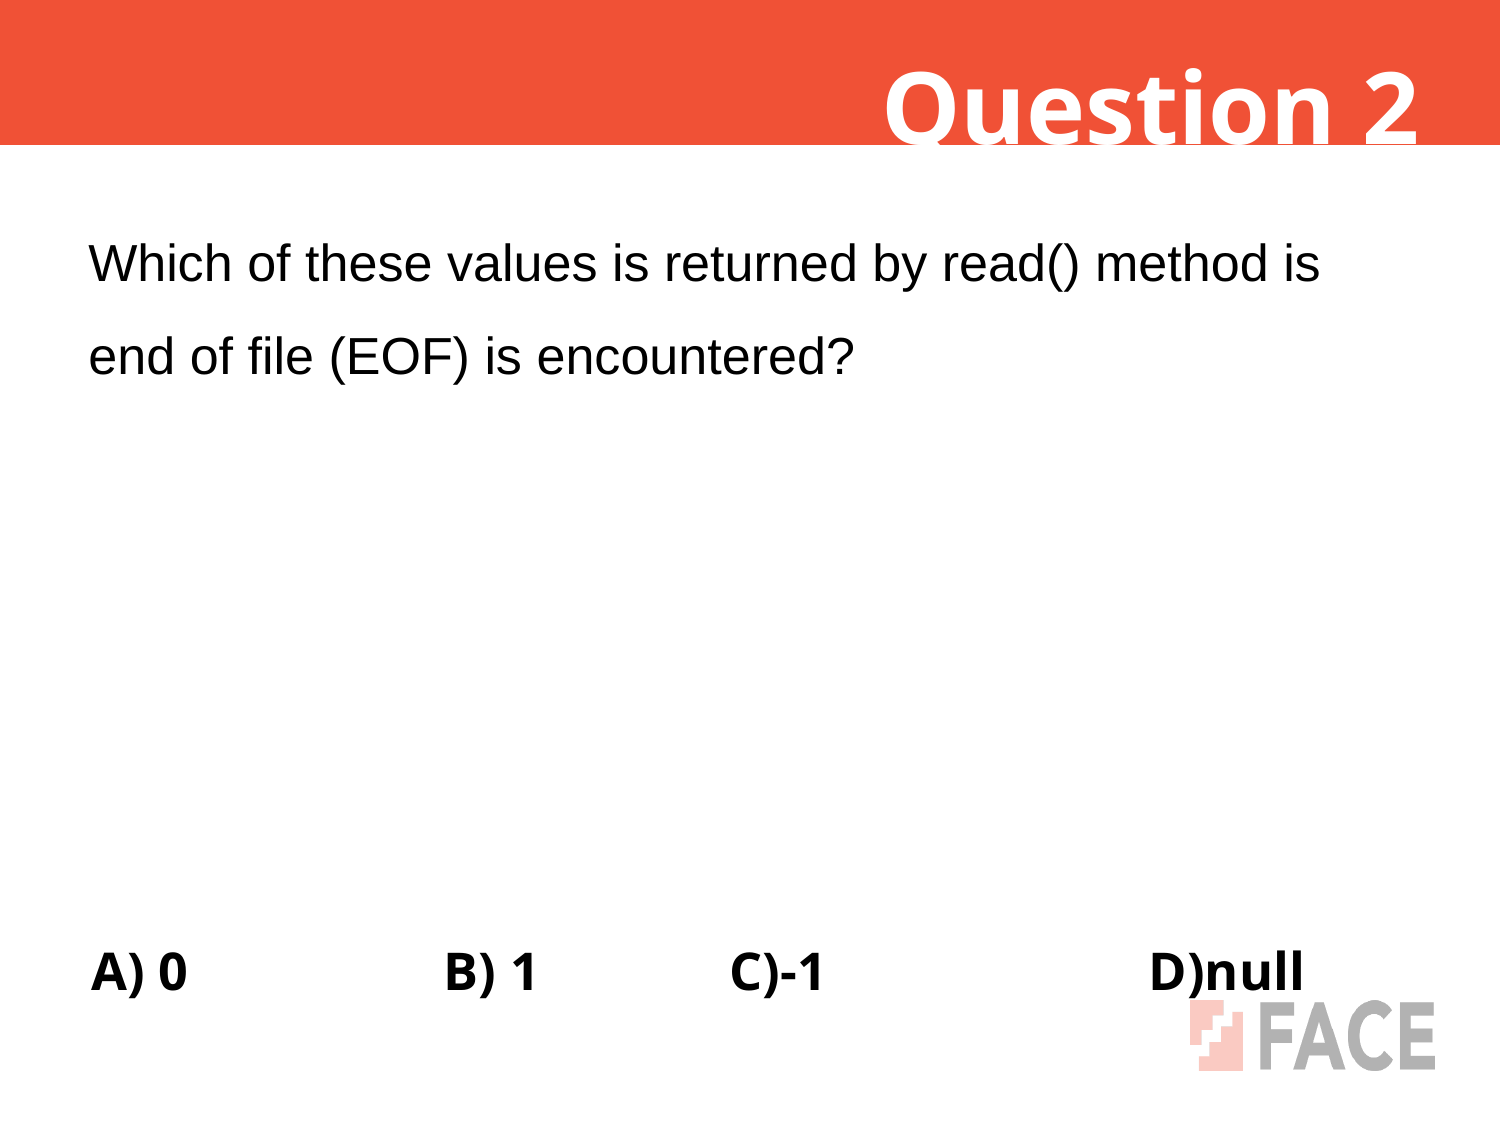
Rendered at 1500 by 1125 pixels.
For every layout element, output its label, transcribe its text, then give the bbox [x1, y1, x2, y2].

text_box Question 2 [478, 37, 1435, 173]
text_box A) 0 [76, 900, 364, 1009]
text_box [0, 0, 1500, 147]
text_box Which of these values is returned by read() method is end of file (EOF) is encountered? [73, 190, 1425, 393]
text_box C)-1 [714, 900, 1125, 1009]
picture [1189, 1000, 1436, 1072]
text_box B) 1 [429, 900, 714, 1009]
text_box D)null [1133, 900, 1421, 1009]
